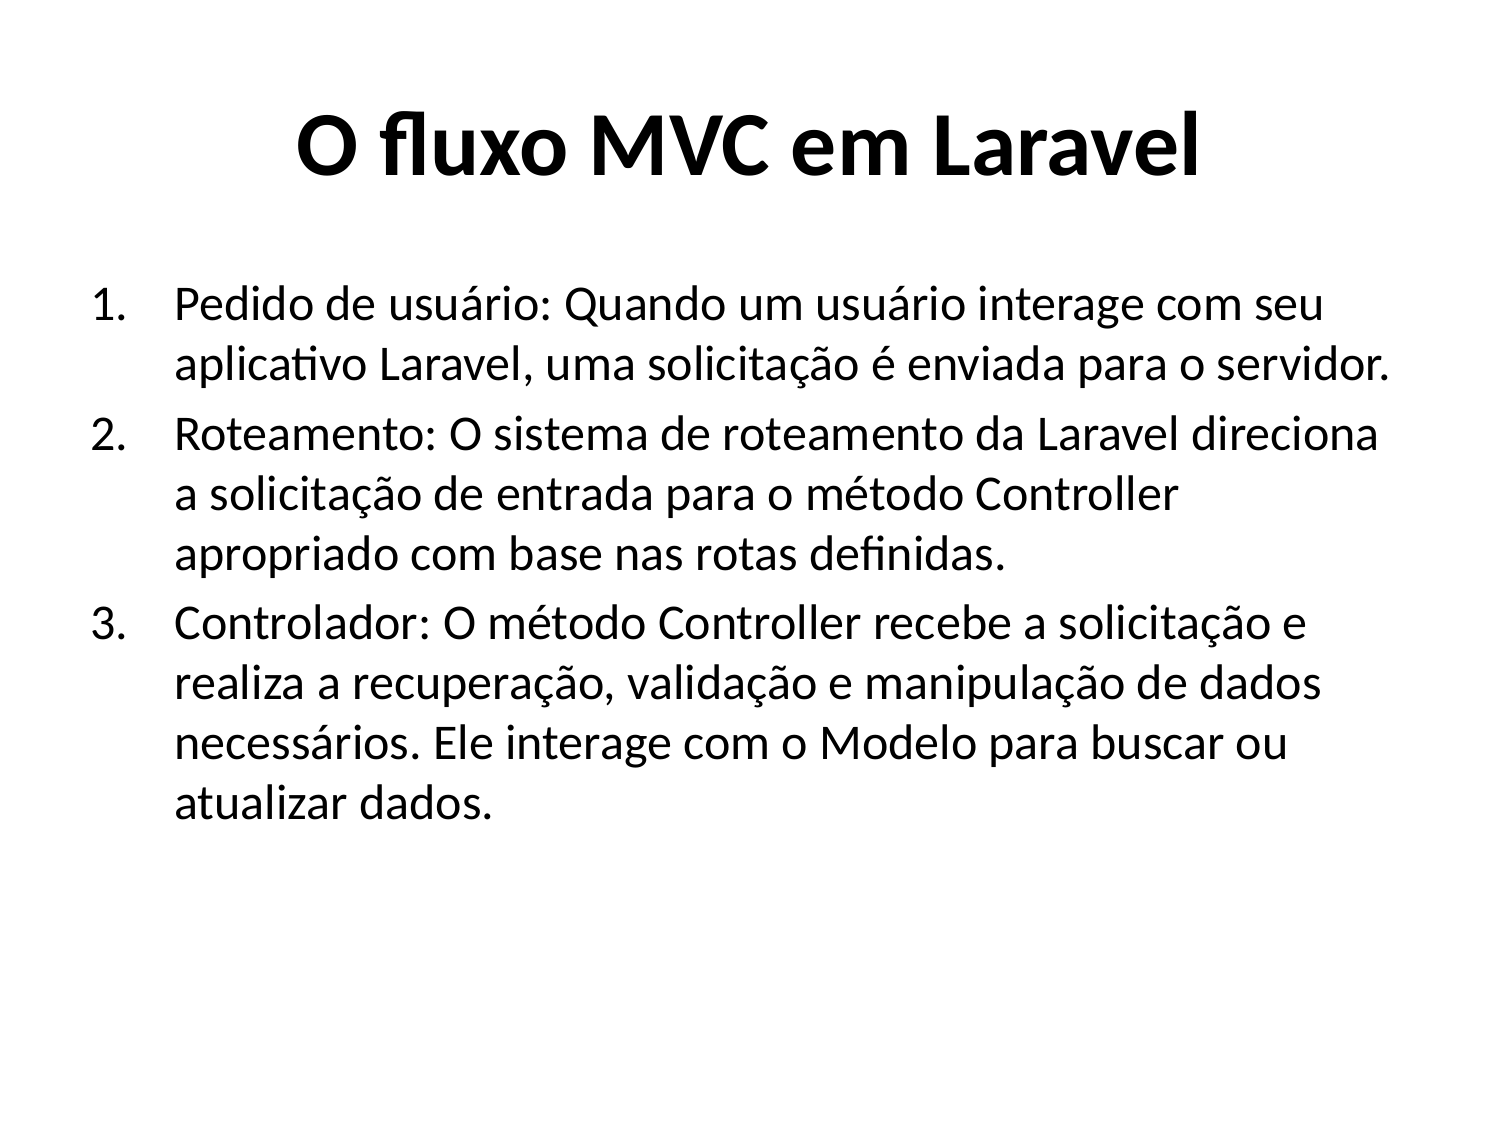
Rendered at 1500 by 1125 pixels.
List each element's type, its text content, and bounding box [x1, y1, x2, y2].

list Pedido de usuário: Quando um usuário interage com seu aplicativo Laravel, uma solicitação é enviada para o servidor. Roteamento: O sistema de roteamento da Laravel direciona a solicitação de entrada para o método Controller apropriado com base nas rotas definidas. Controlador: O método Controller recebe a solicitação e realiza a recuperação, validação e manipulação de dados necessários. Ele interage com o Modelo para buscar ou atualizar dados. [75, 262, 1425, 1005]
title O fluxo MVC em Laravel [75, 45, 1425, 233]
